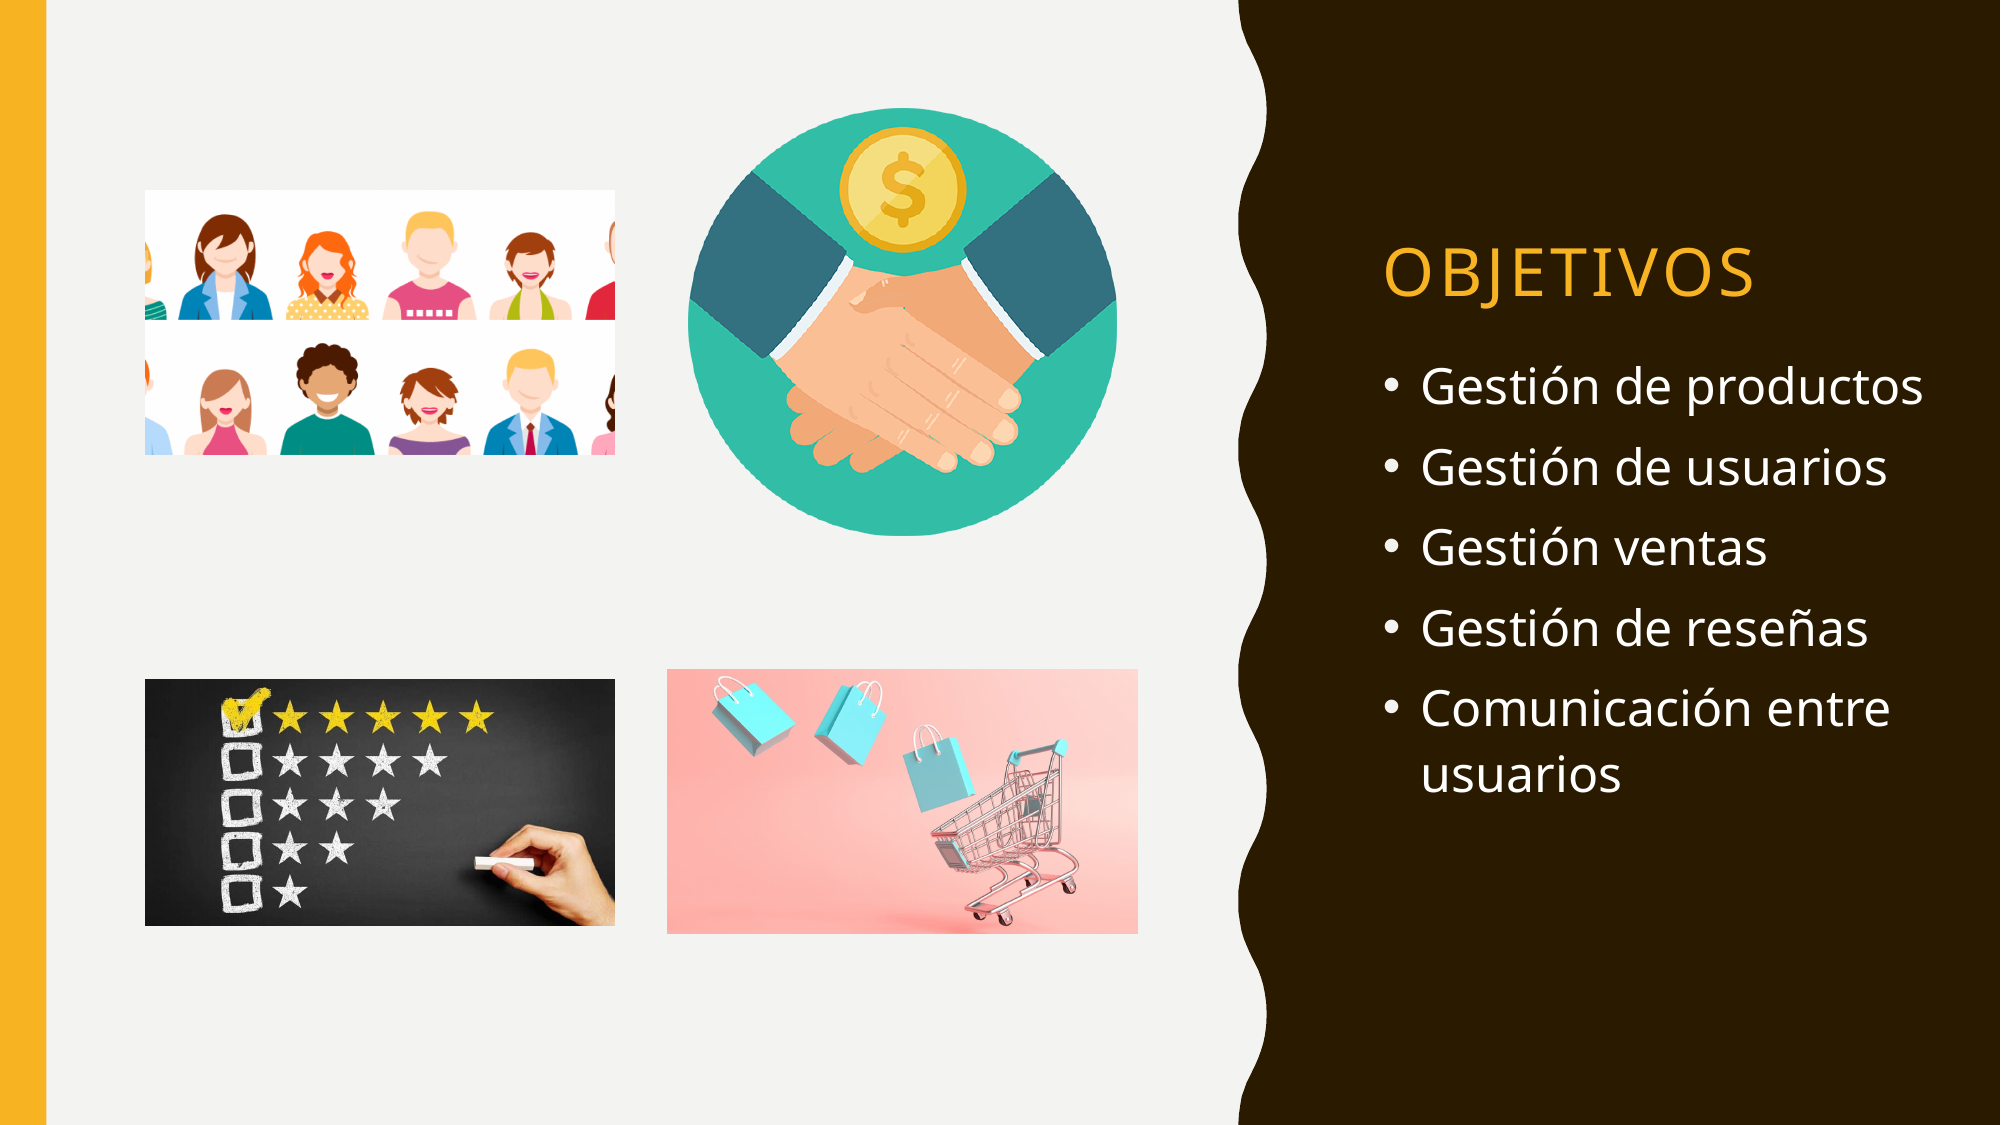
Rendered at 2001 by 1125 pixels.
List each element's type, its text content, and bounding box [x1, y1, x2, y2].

title Objetivos [1368, 75, 1875, 319]
picture [667, 669, 1138, 934]
picture [688, 108, 1117, 537]
text_box [1238, 0, 2000, 1125]
picture [145, 679, 615, 926]
picture [145, 190, 615, 455]
text_box [47, 0, 1266, 1125]
list Gestión de productos Gestión de usuarios Gestión ventas Gestión de reseñas Comunicación entre usuarios [1368, 341, 1958, 965]
text_box [0, 0, 47, 1125]
